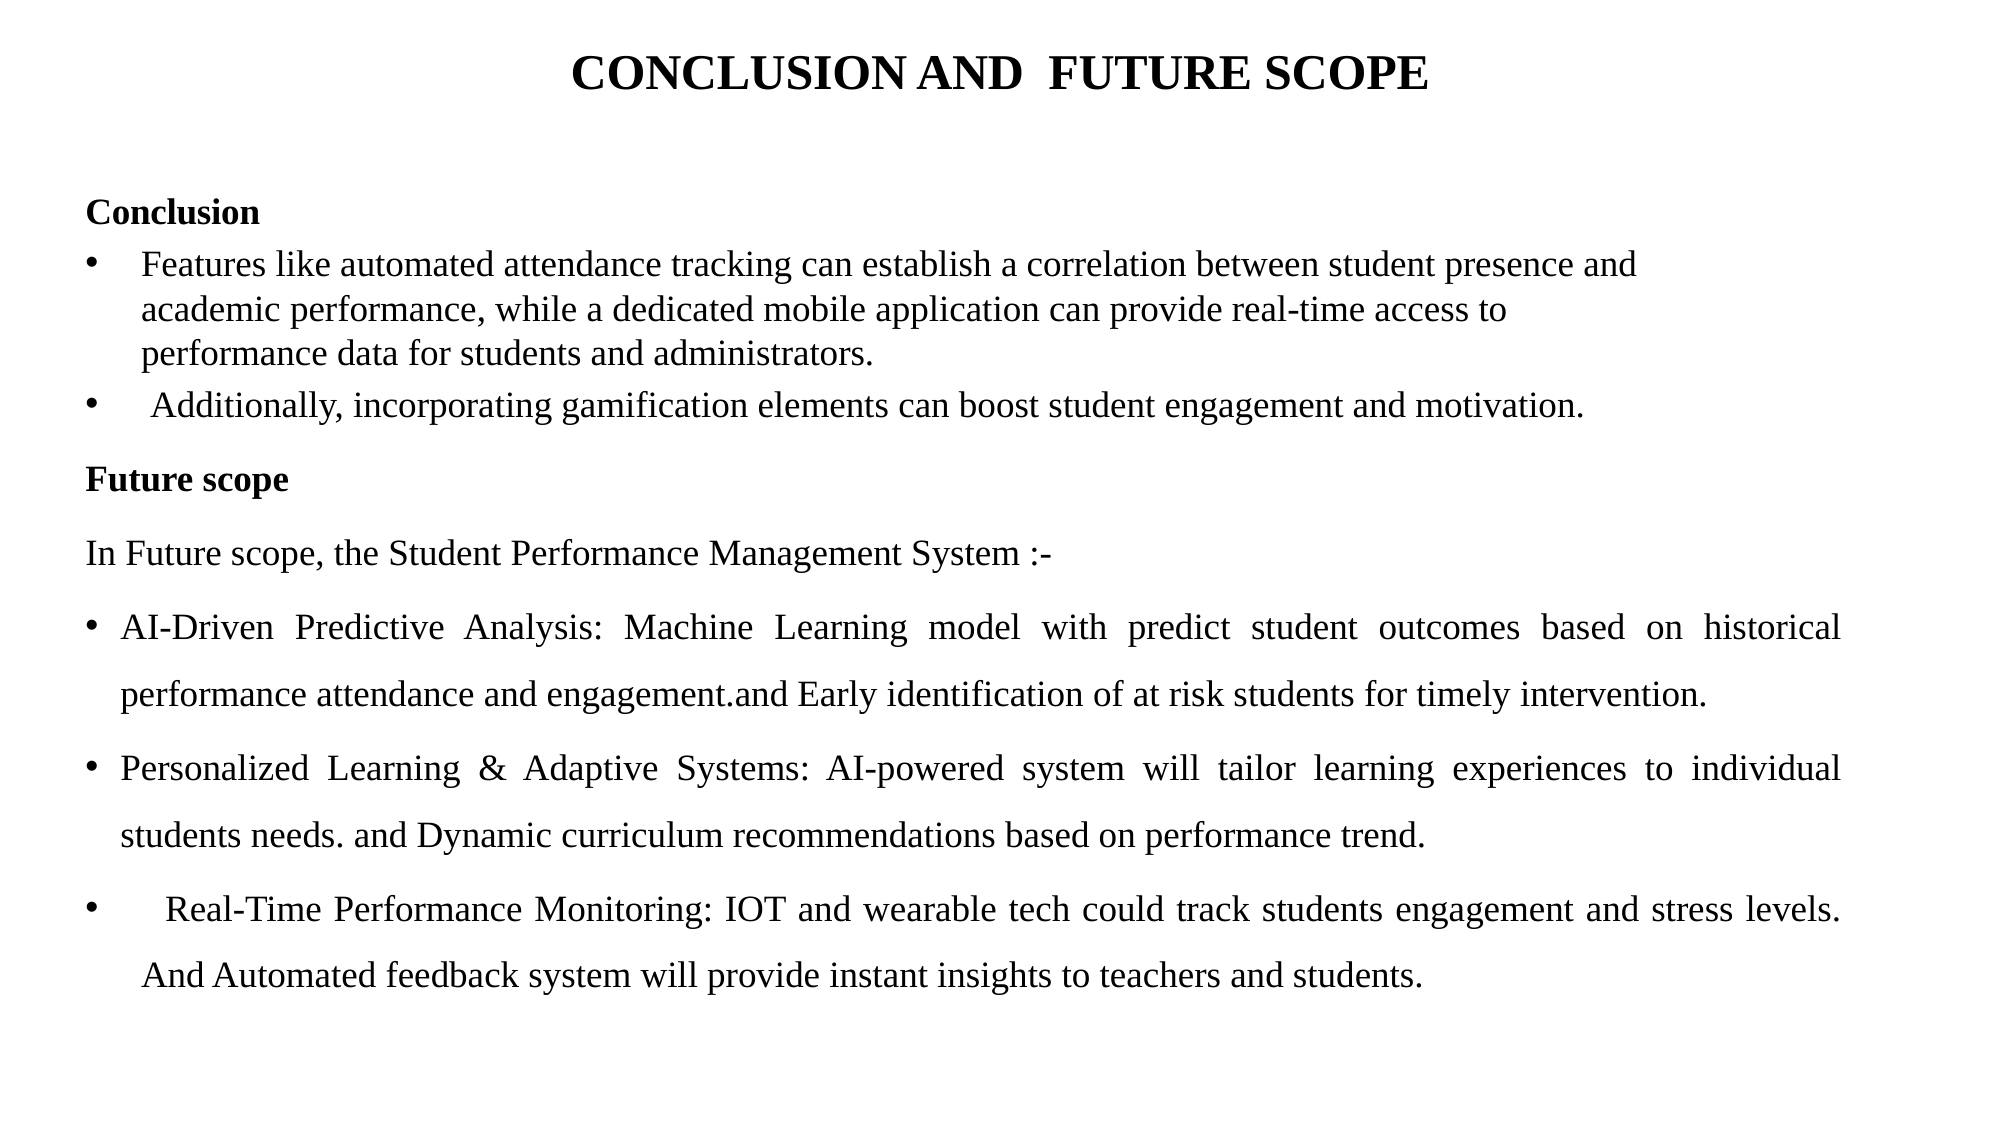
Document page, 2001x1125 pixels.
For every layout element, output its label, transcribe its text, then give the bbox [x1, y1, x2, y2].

list Conclusion Features like automated attendance tracking can establish a correlation between student presence and academic performance, while a dedicated mobile application can provide real-time access to performance data for students and administrators. Additionally, incorporating gamification elements can boost student engagement and motivation. Future scope In Future scope, the Student Performance Management System :- AI-Driven Predictive Analysis: Machine Learning model with predict student outcomes based on historical performance attendance and engagement.and Early identification of at risk students for timely intervention. Personalized Learning & Adaptive Systems: AI-powered system will tailor learning experiences to individual students needs. and Dynamic curriculum recommendations based on performance trend. Real-Time Performance Monitoring: IOT and wearable tech could track students engagement and stress levels. And Automated feedback system will provide instant insights to teachers and students. [70, 139, 1900, 1005]
title CONCLUSION AND FUTURE SCOPE [99, 18, 1900, 121]
